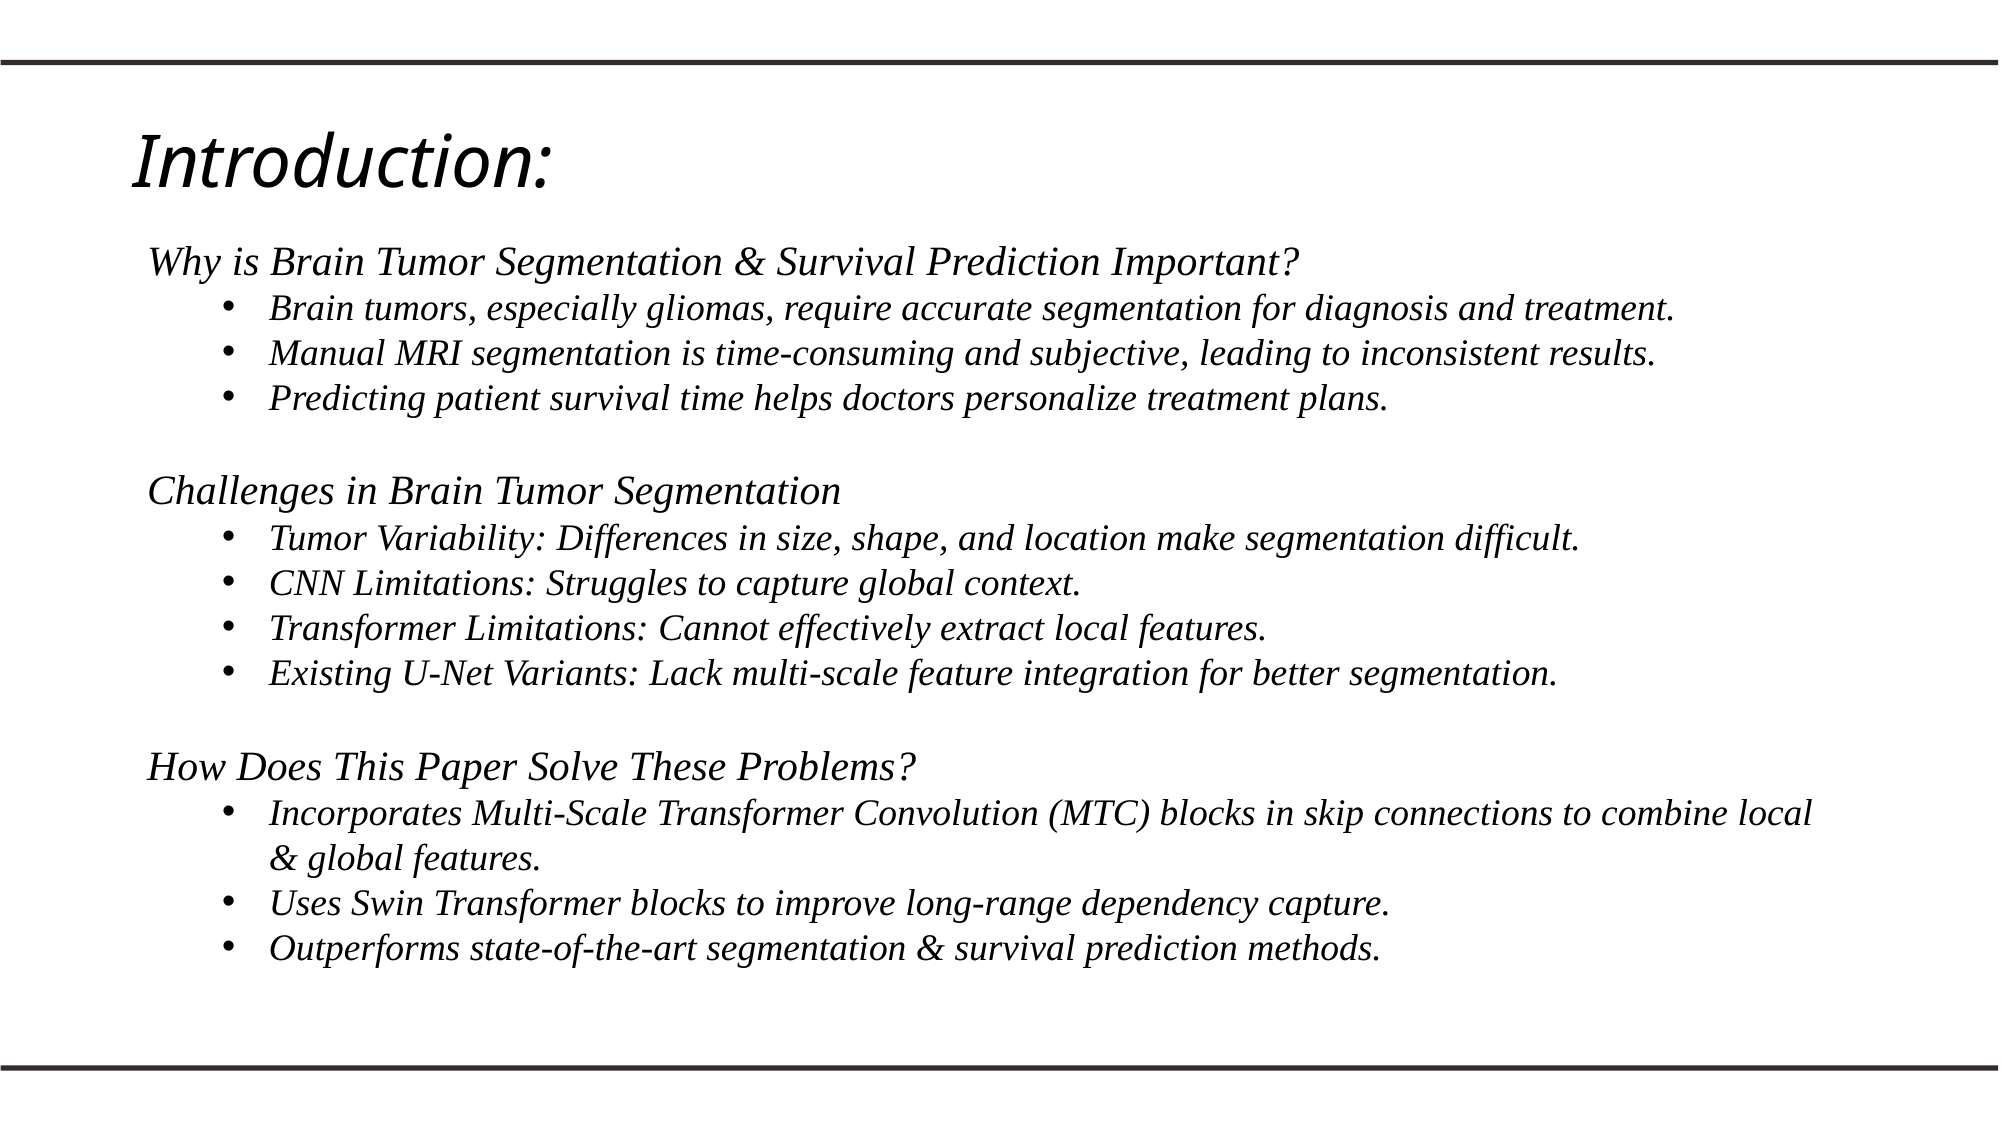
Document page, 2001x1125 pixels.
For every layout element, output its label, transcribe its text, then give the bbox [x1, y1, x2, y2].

title Introduction: [132, 62, 952, 225]
text_box [0, 1065, 1999, 1071]
text_box [0, 59, 1999, 66]
text_box Why is Brain Tumor Segmentation & Survival Prediction Important? Brain tumors, especially gliomas, require accurate segmentation for diagnosis and treatment. Manual MRI segmentation is time-consuming and subjective, leading to inconsistent results. Predicting patient survival time helps doctors personalize treatment plans. Challenges in Brain Tumor Segmentation Tumor Variability: Differences in size, shape, and location make segmentation difficult. CNN Limitations: Struggles to capture global context. Transformer Limitations: Cannot effectively extract local features. Existing U-Net Variants: Lack multi-scale feature integration for better segmentation. How Does This Paper Solve These Problems? Incorporates Multi-Scale Transformer Convolution (MTC) blocks in skip connections to combine local & global features. Uses Swin Transformer blocks to improve long-range dependency capture. Outperforms state-of-the-art segmentation & survival prediction methods. [132, 225, 1853, 976]
